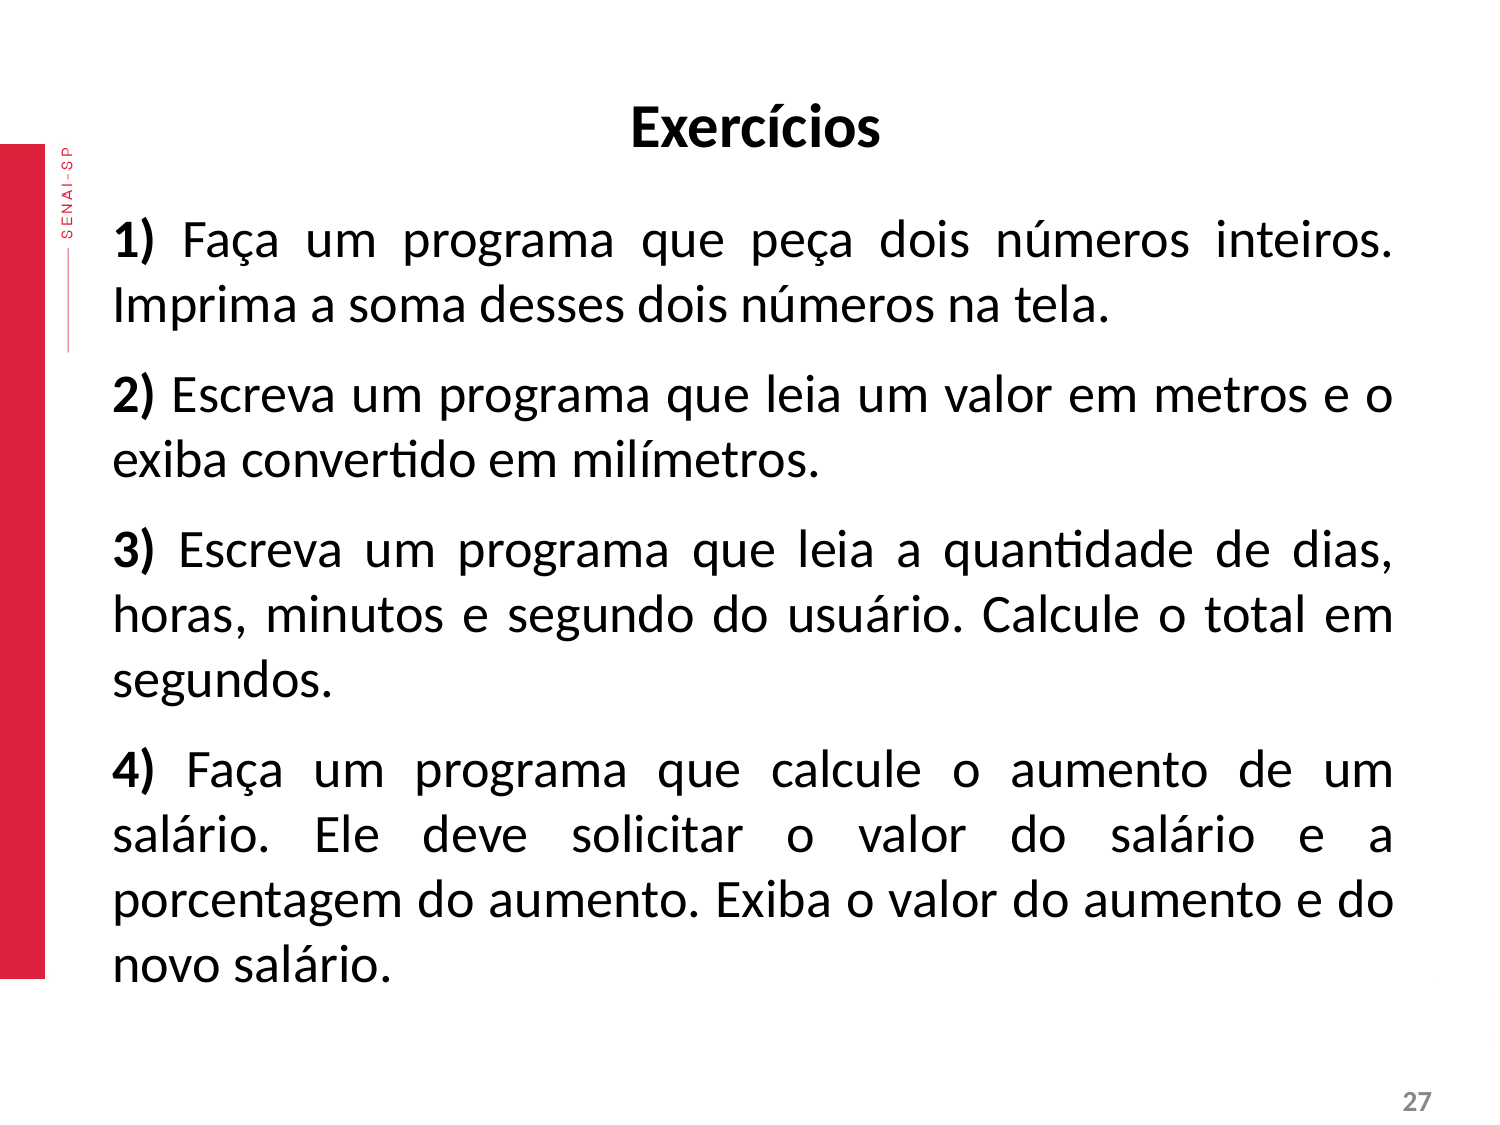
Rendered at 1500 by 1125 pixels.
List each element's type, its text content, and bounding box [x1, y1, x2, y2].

title Exercícios [76, 86, 1436, 173]
picture [0, 0, 1500, 1125]
text_box 1) Faça um programa que peça dois números inteiros. Imprima a soma desses dois números na tela. 2) Escreva um programa que leia um valor em metros e o exiba convertido em milímetros. 3) Escreva um programa que leia a quantidade de dias, horas, minutos e segundo do usuário. Calcule o total em segundos. 4) Faça um programa que calcule o aumento de um salário. Ele deve solicitar o valor do salário e a porcentagem do aumento. Exiba o valor do aumento e do novo salário. [97, 196, 1412, 1039]
slide_number ‹#› [1096, 1069, 1447, 1125]
